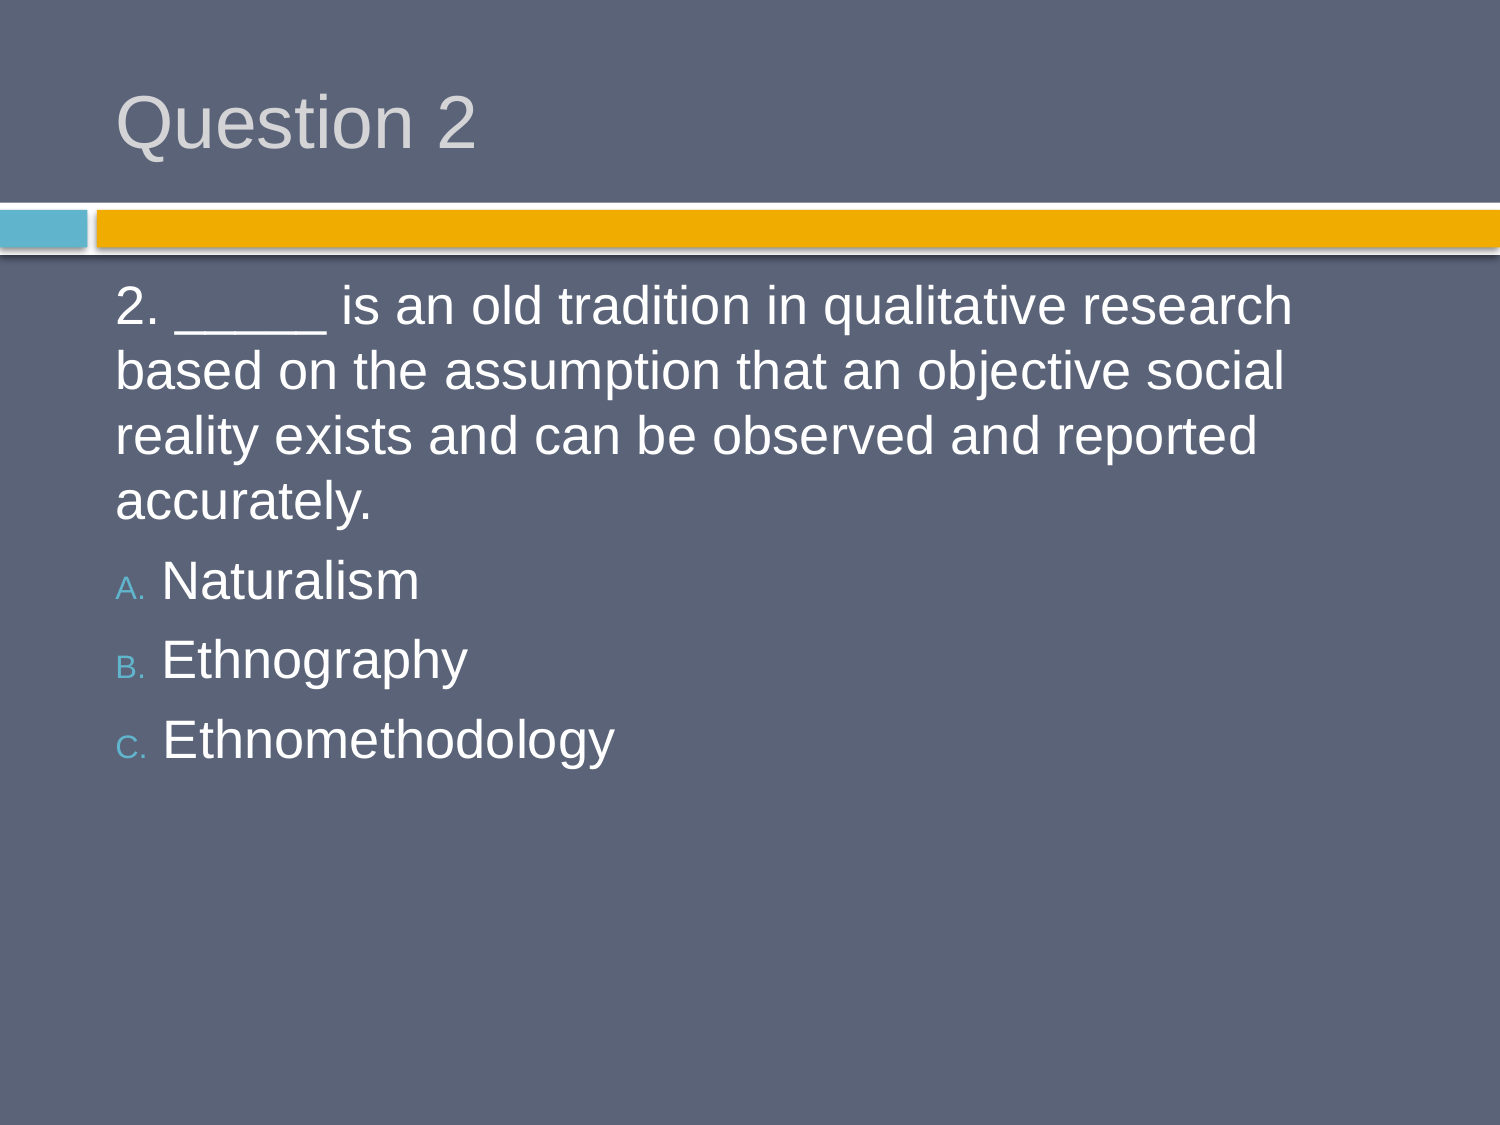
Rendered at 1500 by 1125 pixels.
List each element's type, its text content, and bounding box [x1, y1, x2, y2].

title Question 2 [100, 37, 1439, 201]
list 2. _____ is an old tradition in qualitative research based on the assumption that an objective social reality exists and can be observed and reported accurately. Naturalism Ethnography Ethnomethodology [100, 262, 1439, 1001]
